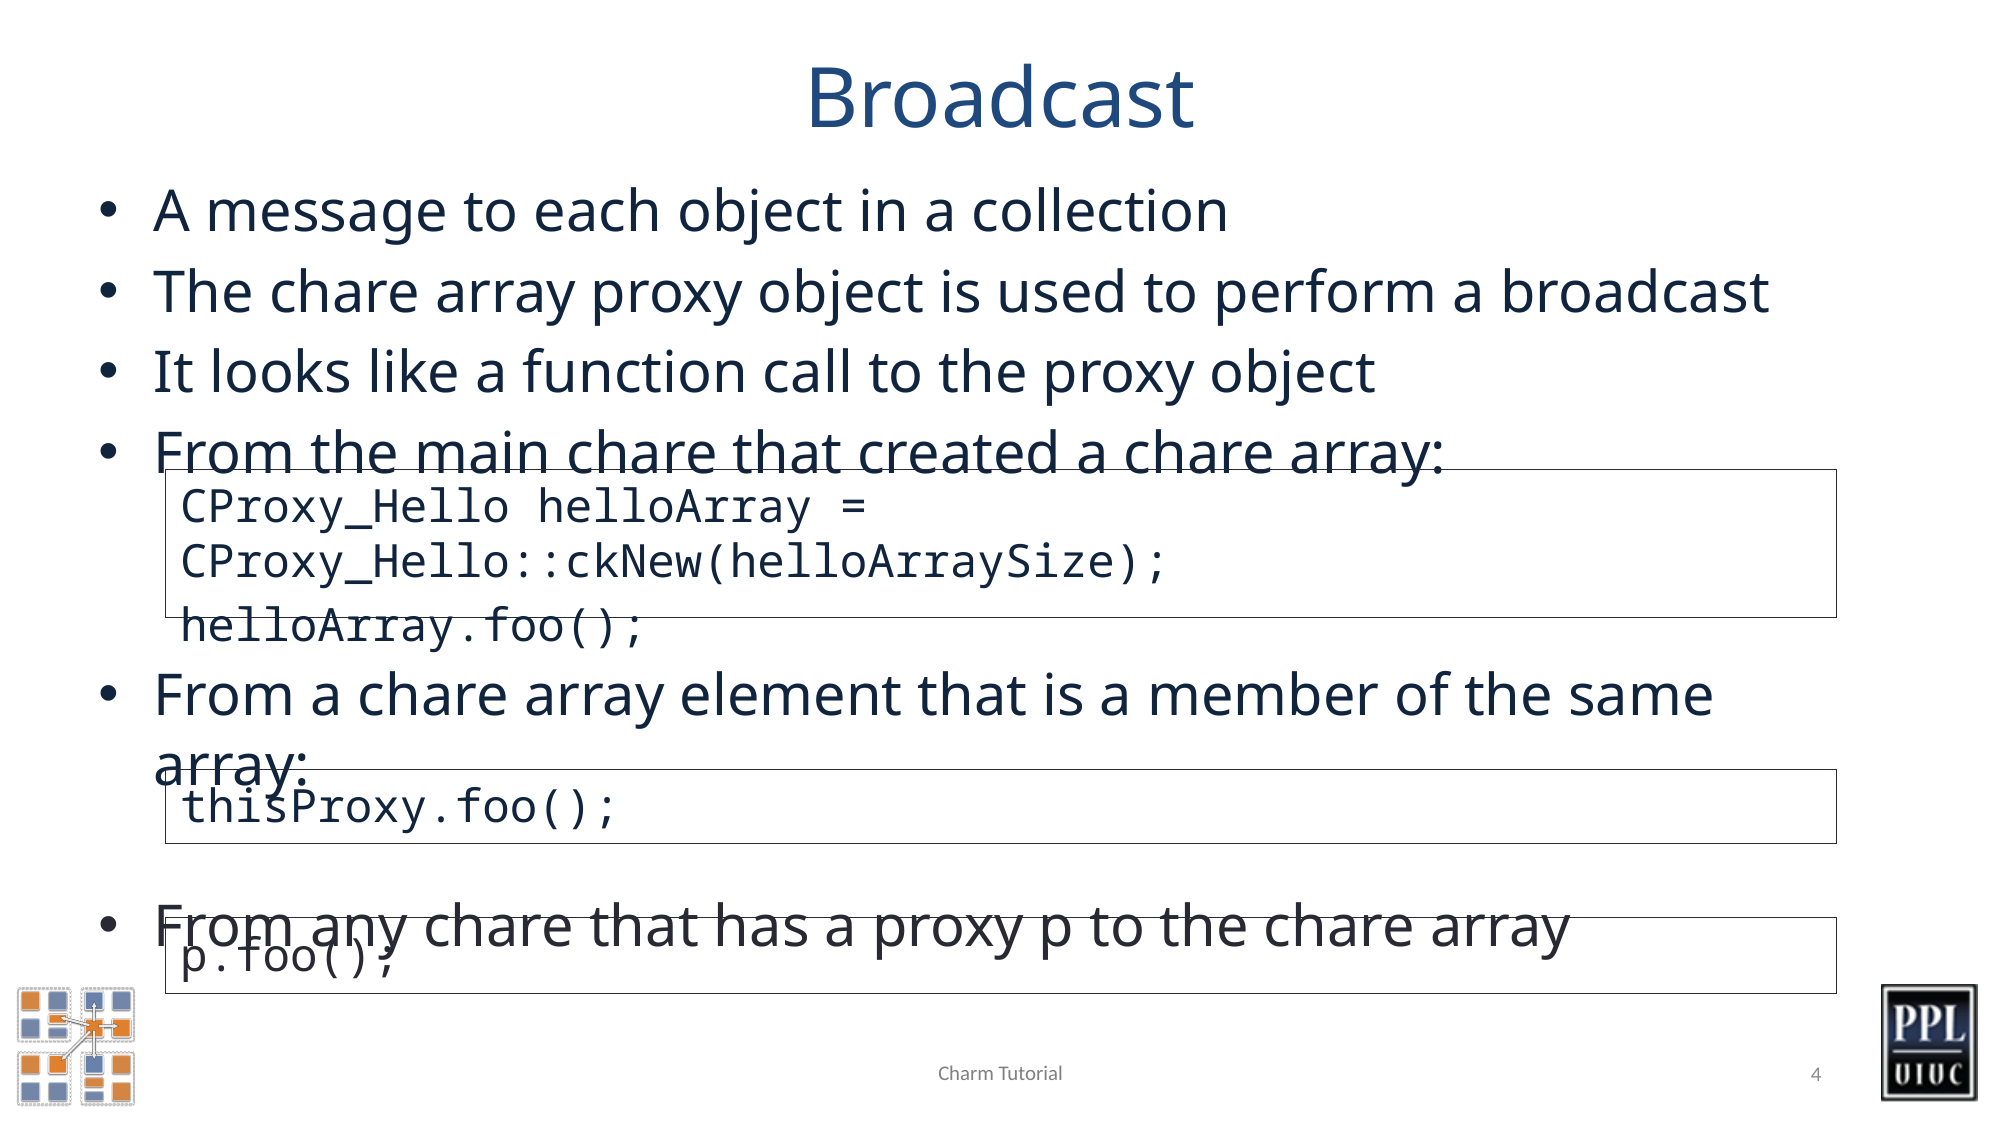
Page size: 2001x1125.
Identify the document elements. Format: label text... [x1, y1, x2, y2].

list A message to each object in a collection The chare array proxy object is used to perform a broadcast It looks like a function call to the proxy object From the main chare that created a chare array: From a chare array element that is a member of the same array: From any chare that has a proxy p to the chare array [83, 166, 1900, 972]
text_box thisProxy.foo(); [165, 769, 1837, 844]
picture [12, 982, 140, 1110]
slide_number 4 [1625, 1042, 1837, 1103]
text_box [292, 845, 1707, 917]
footer Charm Tutorial [615, 1042, 1387, 1103]
title Broadcast [66, 24, 1934, 163]
picture [1881, 984, 1978, 1107]
text_box CProxy_Hello helloArray = CProxy_Hello::ckNew(helloArraySize); helloArray.foo(); [165, 469, 1837, 618]
text_box p.foo(); [165, 917, 1837, 994]
